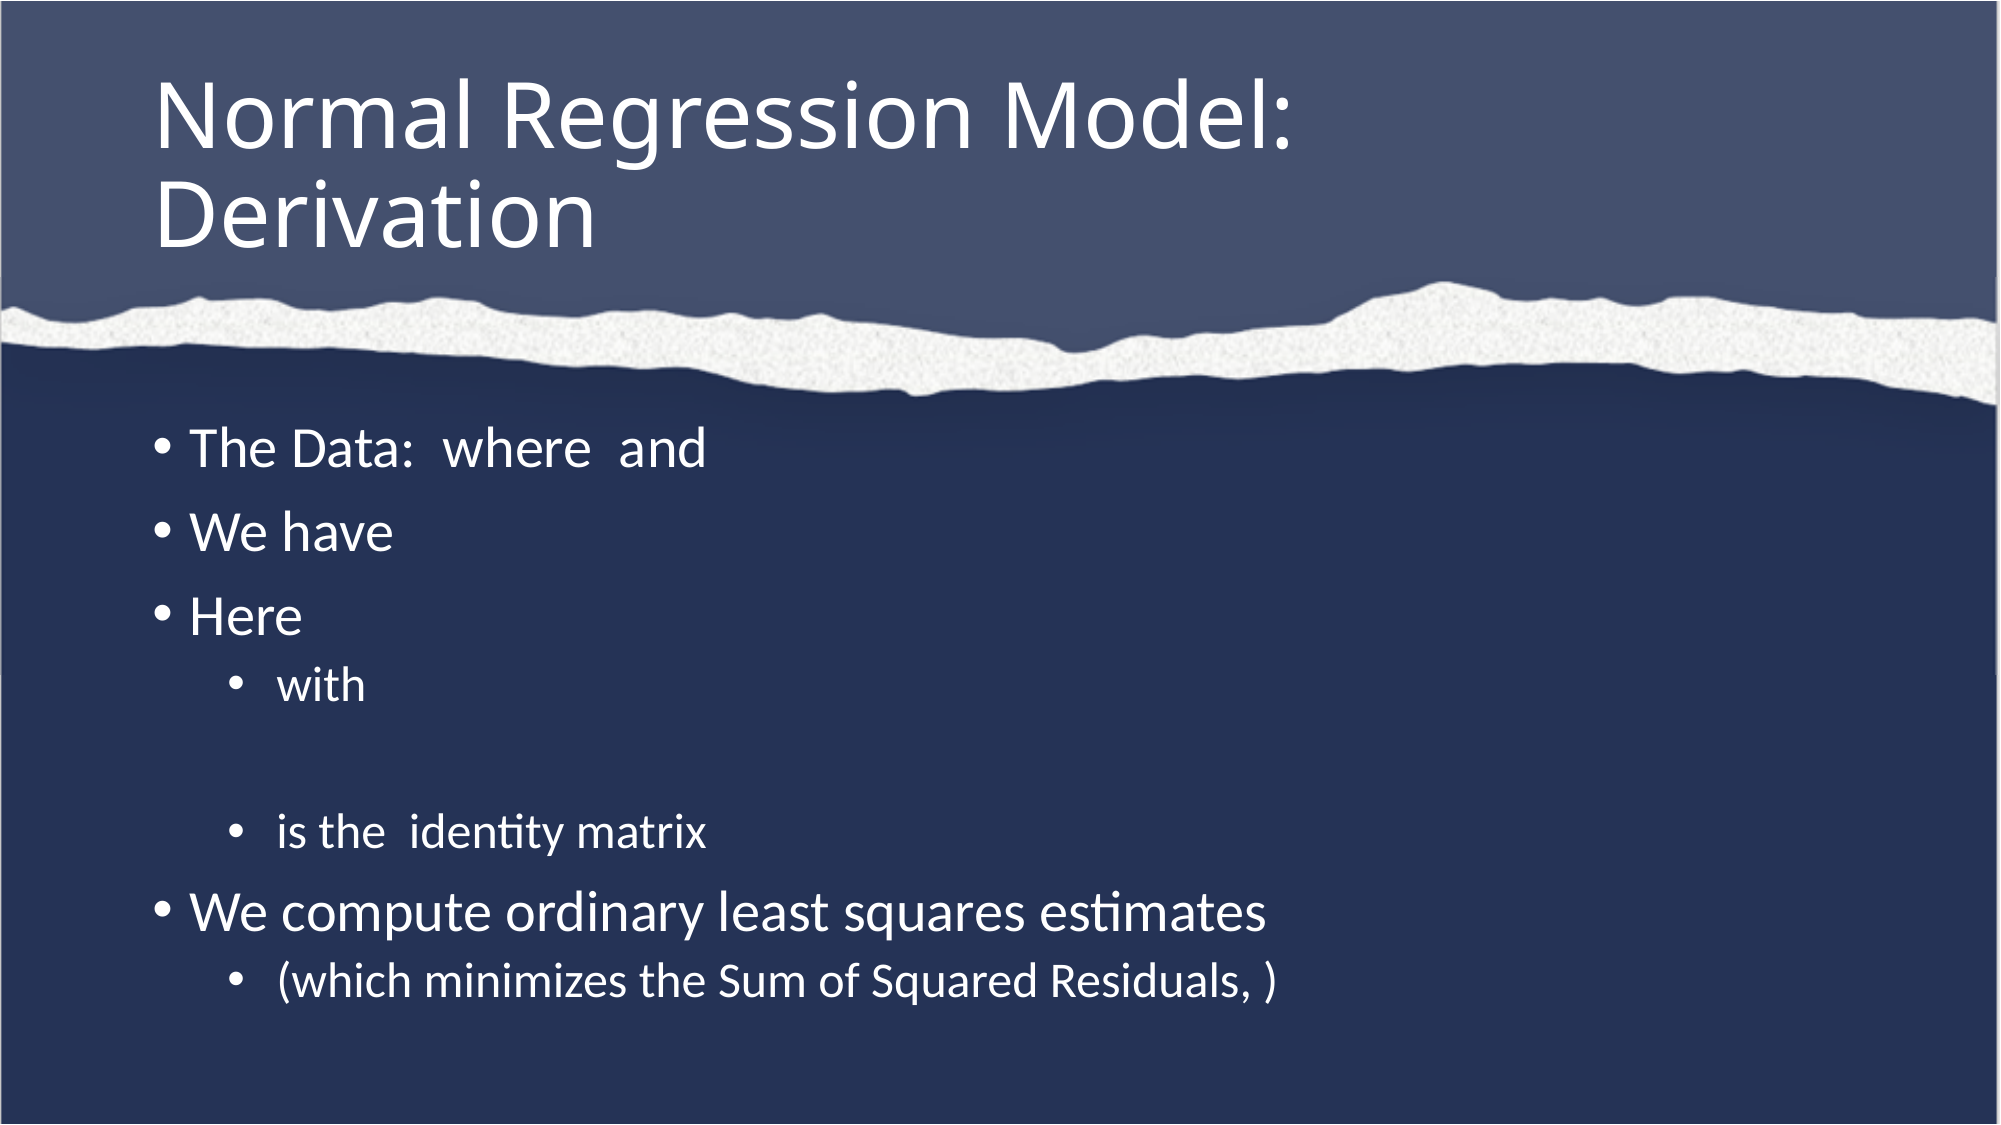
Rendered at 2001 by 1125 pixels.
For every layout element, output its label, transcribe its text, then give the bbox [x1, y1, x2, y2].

title Normal Regression Model: Derivation [137, 59, 1863, 277]
picture [0, 1, 2000, 1124]
